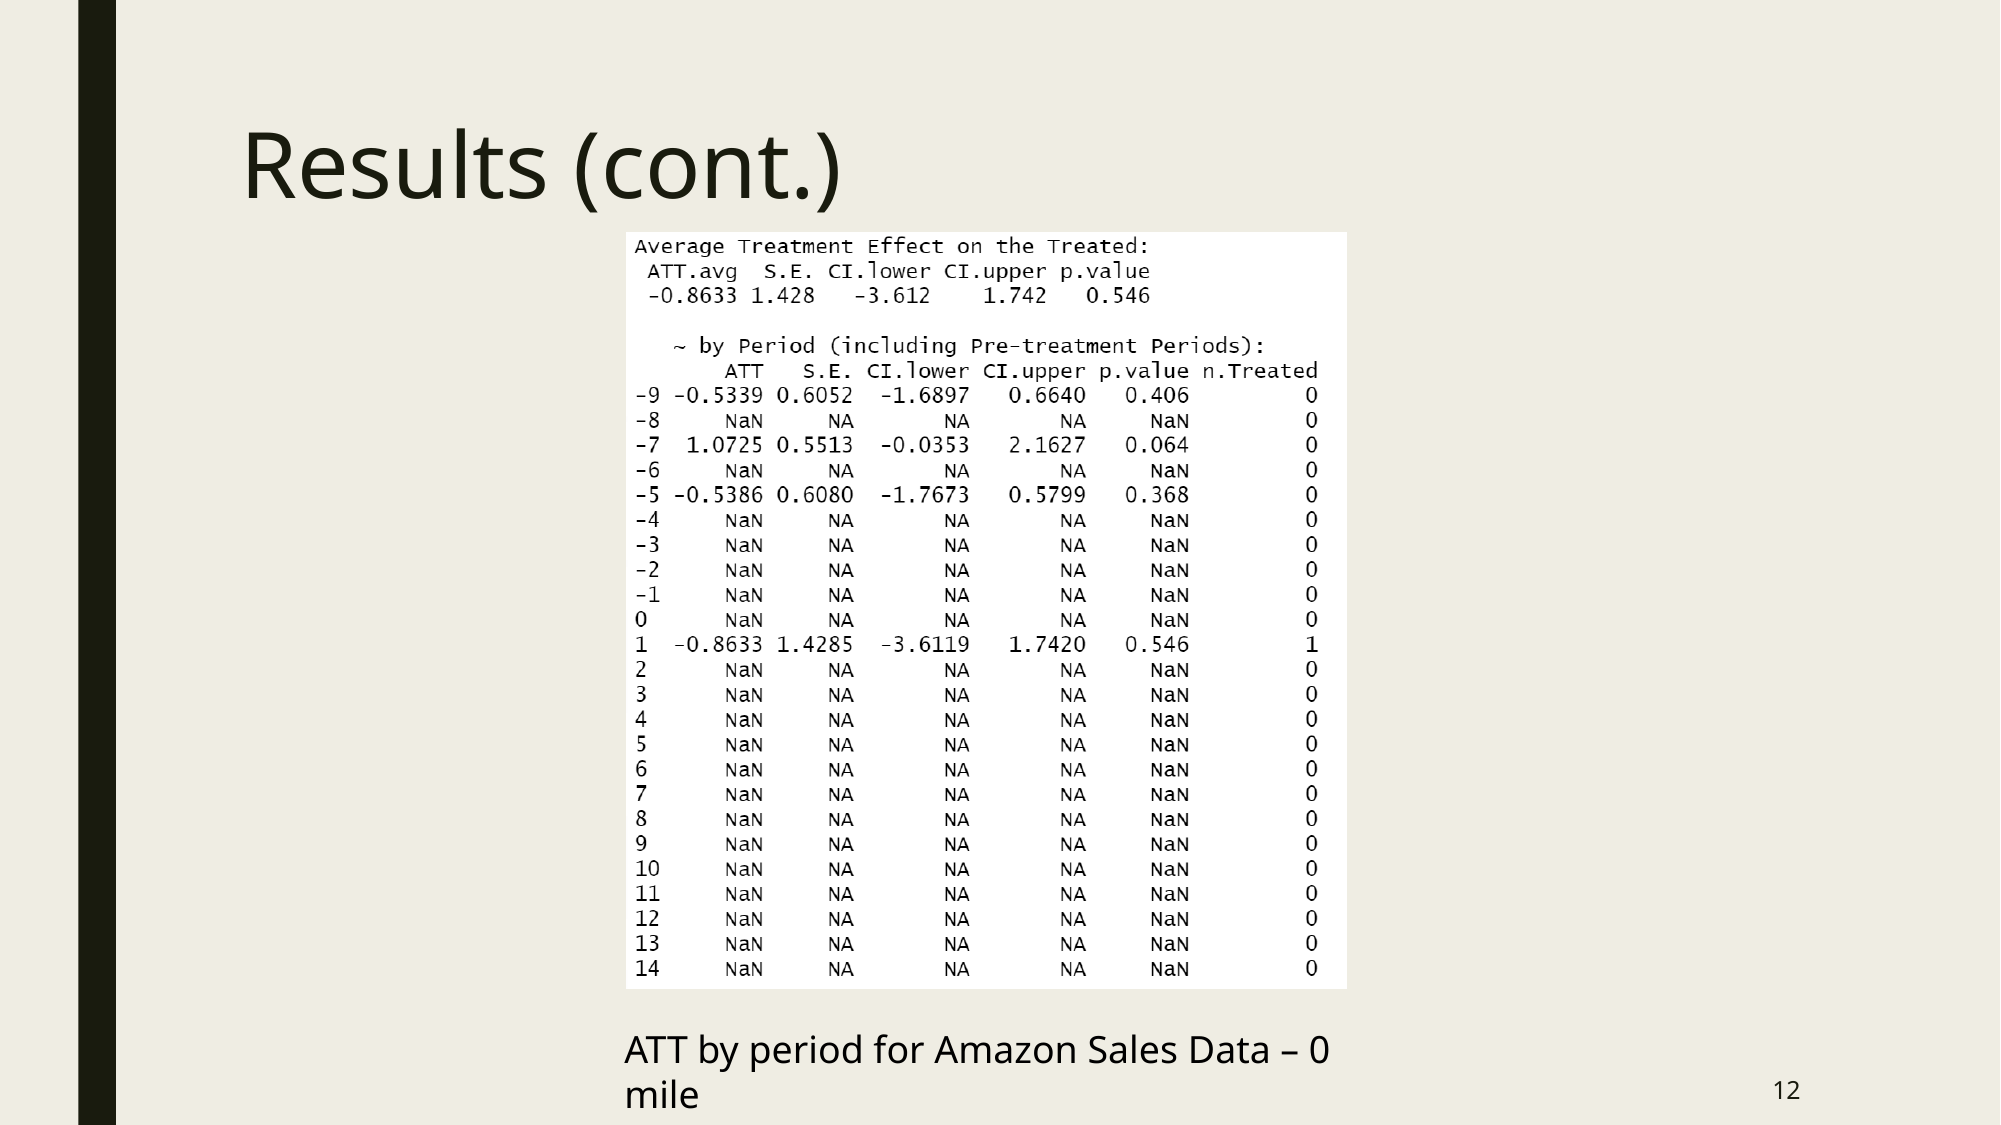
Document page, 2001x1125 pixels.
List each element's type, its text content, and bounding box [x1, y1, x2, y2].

text_box Results (cont.) [224, 112, 1800, 233]
text_box ATT by period for Amazon Sales Data – 0 mile [609, 1018, 1391, 1125]
slide_number 12 [1553, 1058, 1816, 1125]
picture [626, 232, 1347, 989]
